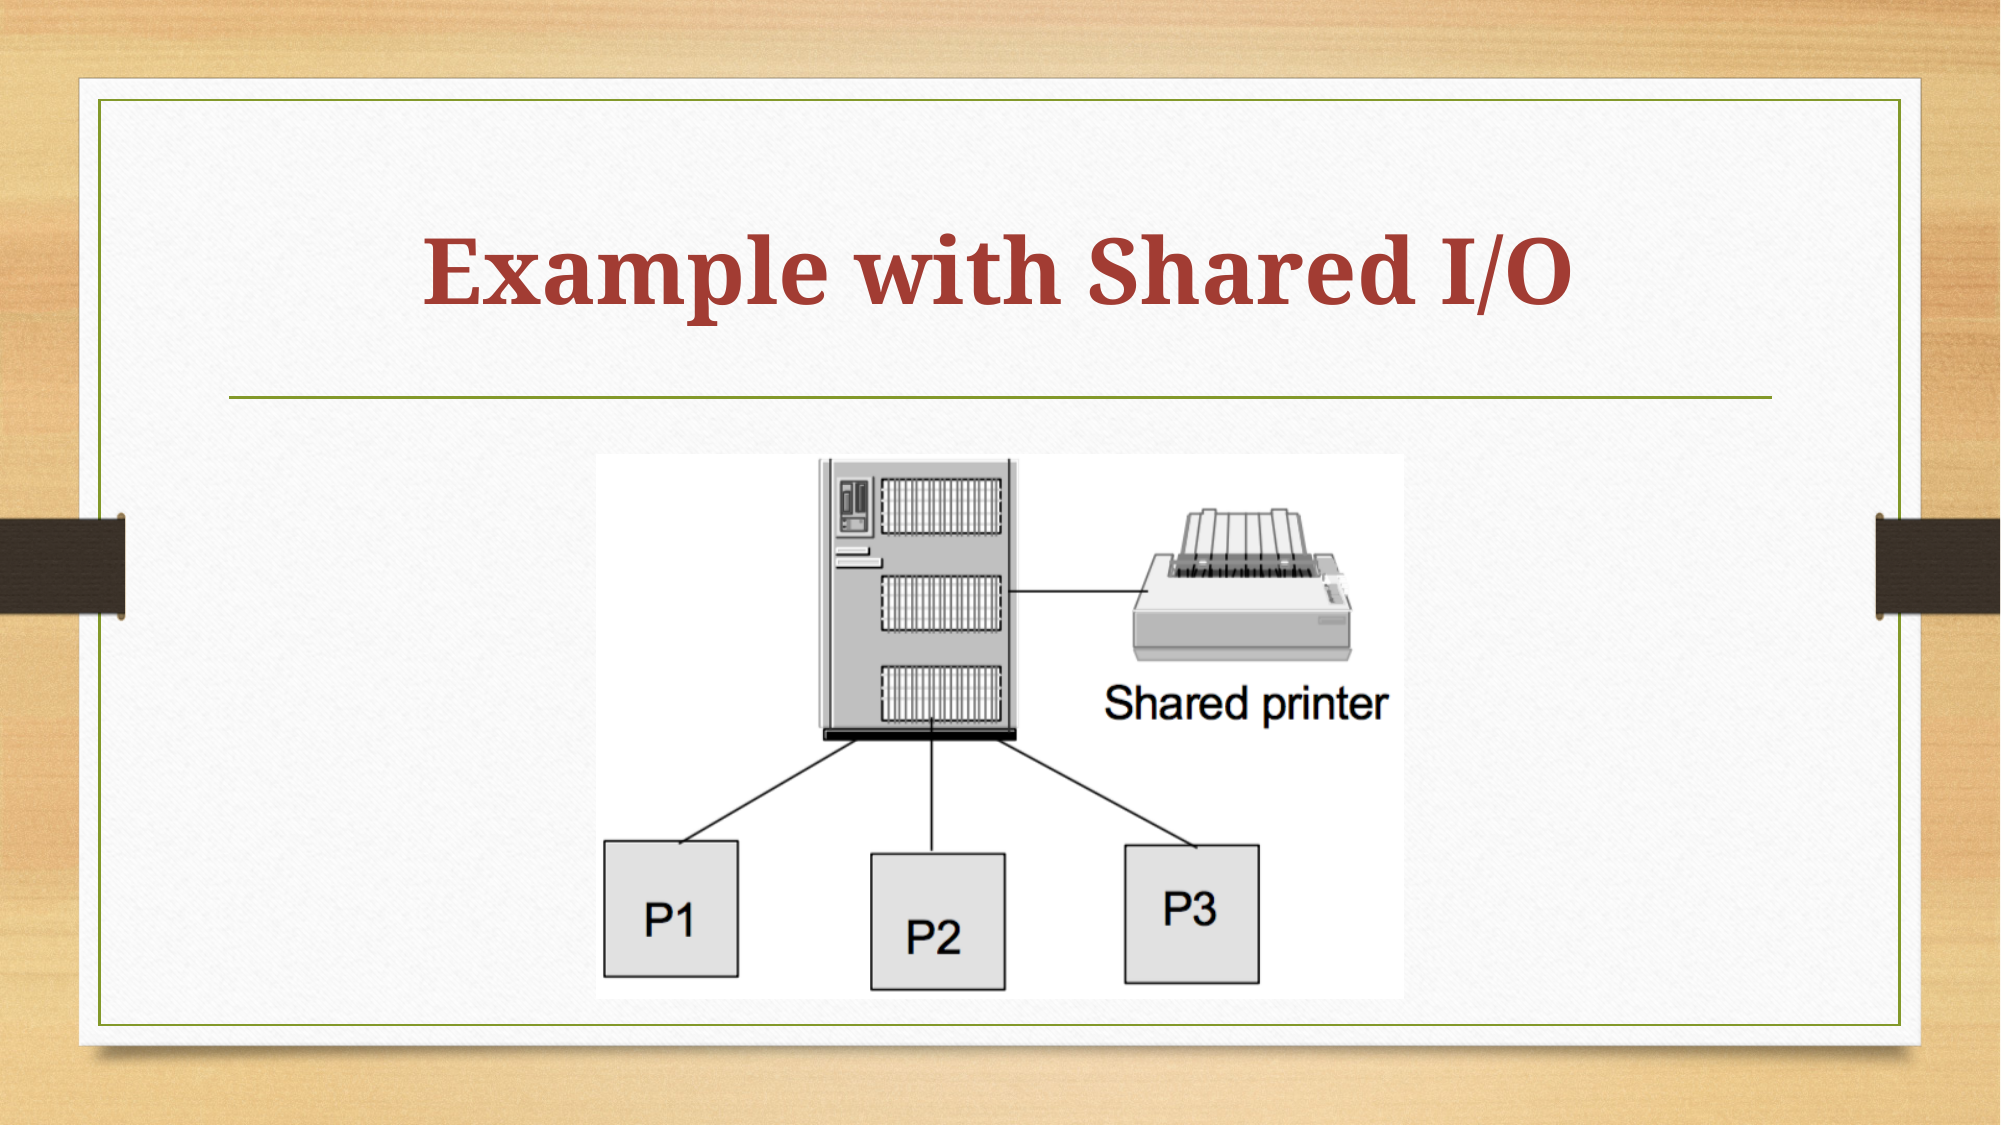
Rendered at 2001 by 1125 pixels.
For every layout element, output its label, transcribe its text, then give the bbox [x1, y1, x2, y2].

picture [0, 0, 2001, 1125]
title Example with Shared I/O [212, 161, 1788, 375]
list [596, 454, 1404, 999]
